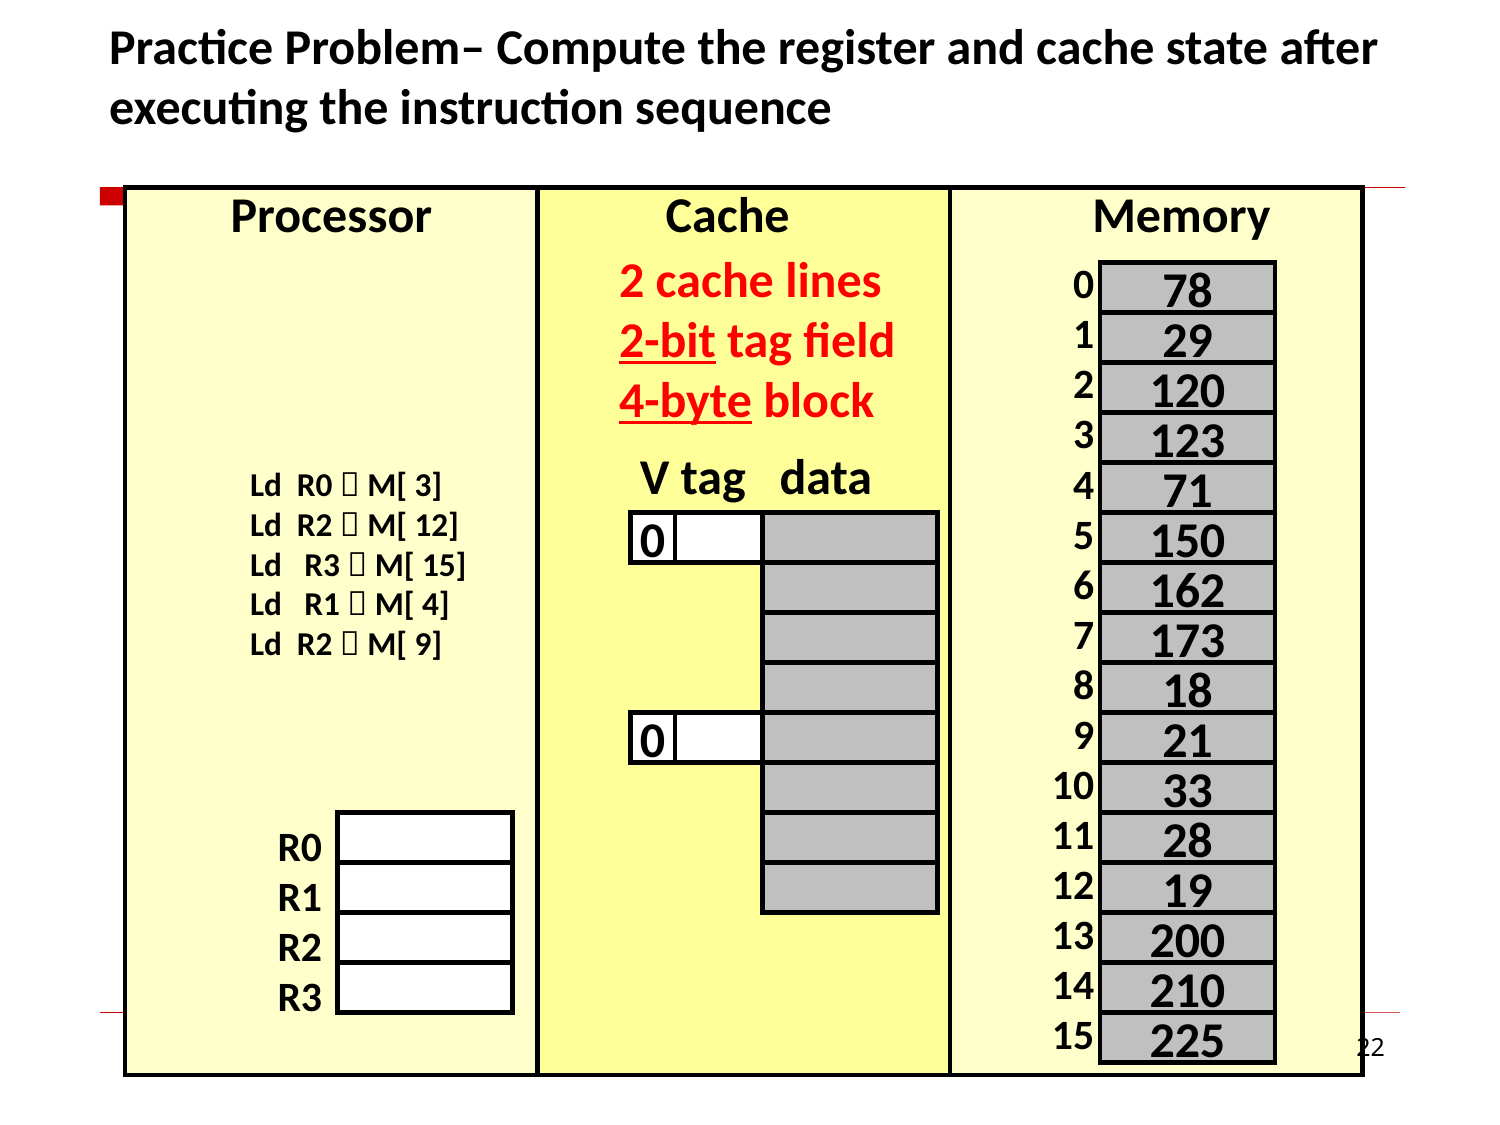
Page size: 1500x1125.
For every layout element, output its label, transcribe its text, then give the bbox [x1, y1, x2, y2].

text_box 123 [1109, 413, 1275, 462]
text_box 78 [1100, 262, 1275, 313]
text_box 150 [1109, 513, 1275, 562]
text_box [338, 912, 513, 962]
text_box V tag data [574, 437, 938, 513]
text_box 2 cache lines 2-bit tag field 4-byte block [604, 240, 911, 435]
title Practice Problem– Compute the register and cache state after executing the instruction sequence [93, 49, 1407, 142]
text_box 19 [1109, 863, 1275, 912]
text_box 162 [1109, 562, 1275, 612]
text_box [762, 662, 938, 713]
text_box Processor [215, 174, 448, 250]
text_box [338, 862, 513, 912]
text_box 0 1 2 3 4 5 6 7 8 9 10 11 12 13 14 15 [1036, 249, 1109, 1065]
text_box [762, 762, 938, 812]
text_box [762, 562, 938, 612]
text_box 29 [1109, 313, 1275, 362]
text_box [950, 187, 1149, 1075]
text_box [762, 612, 938, 662]
text_box Memory [1077, 174, 1286, 250]
text_box [762, 862, 938, 913]
text_box Cache [650, 174, 805, 240]
text_box 0 [630, 512, 675, 563]
text_box 173 [1100, 612, 1275, 663]
text_box 33 [1109, 763, 1275, 812]
text_box 210 [1109, 963, 1275, 1012]
text_box [538, 187, 950, 1075]
text_box 28 [1100, 812, 1275, 863]
text_box R0 R1 R2 R3 [262, 812, 338, 1028]
text_box [762, 812, 938, 862]
text_box [762, 713, 938, 762]
text_box 200 [1100, 912, 1275, 963]
text_box [125, 187, 538, 1075]
text_box [338, 812, 513, 862]
text_box 21 [1100, 712, 1275, 763]
text_box 18 [1109, 663, 1275, 712]
text_box [675, 513, 762, 563]
text_box 71 [1100, 462, 1275, 513]
slide_number 22 [1149, 1024, 1401, 1103]
text_box [762, 513, 938, 562]
text_box [338, 962, 513, 1013]
text_box [1109, 187, 1363, 1024]
text_box [675, 712, 762, 763]
text_box Ld R0  M[ 3] Ld R2  M[ 12] Ld R3  M[ 15] Ld R1  M[ 4] Ld R2  M[ 9] [235, 455, 482, 670]
text_box 225 [1100, 1012, 1275, 1063]
text_box 120 [1100, 362, 1275, 413]
text_box 0 [630, 712, 675, 763]
